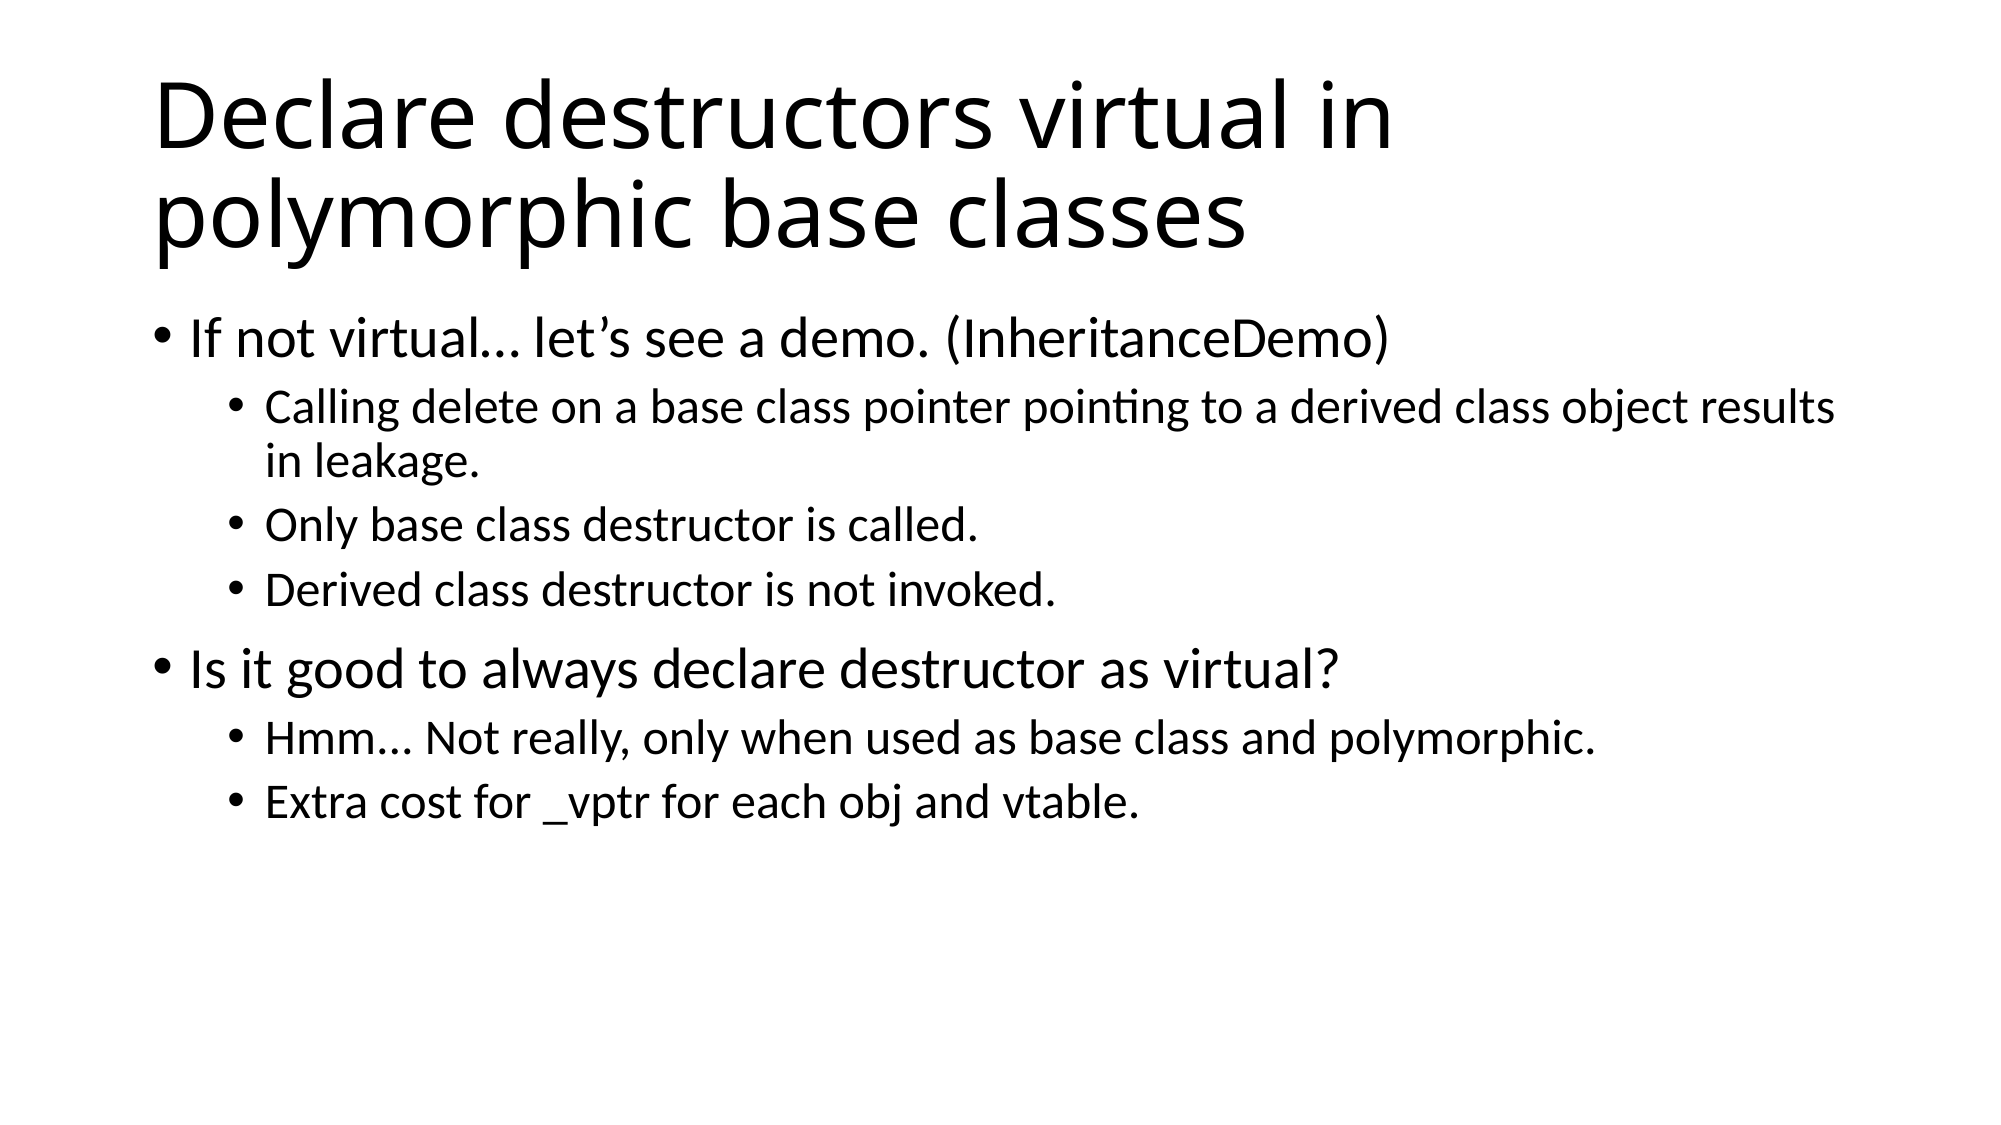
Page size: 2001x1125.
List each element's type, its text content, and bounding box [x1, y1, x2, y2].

title Declare destructors virtual in polymorphic base classes [137, 59, 1863, 278]
list If not virtual… let’s see a demo. (InheritanceDemo) Calling delete on a base class pointer pointing to a derived class object results in leakage. Only base class destructor is called. Derived class destructor is not invoked. Is it good to always declare destructor as virtual? Hmm... Not really, only when used as base class and polymorphic. Extra cost for _vptr for each obj and vtable. [137, 299, 1863, 1014]
